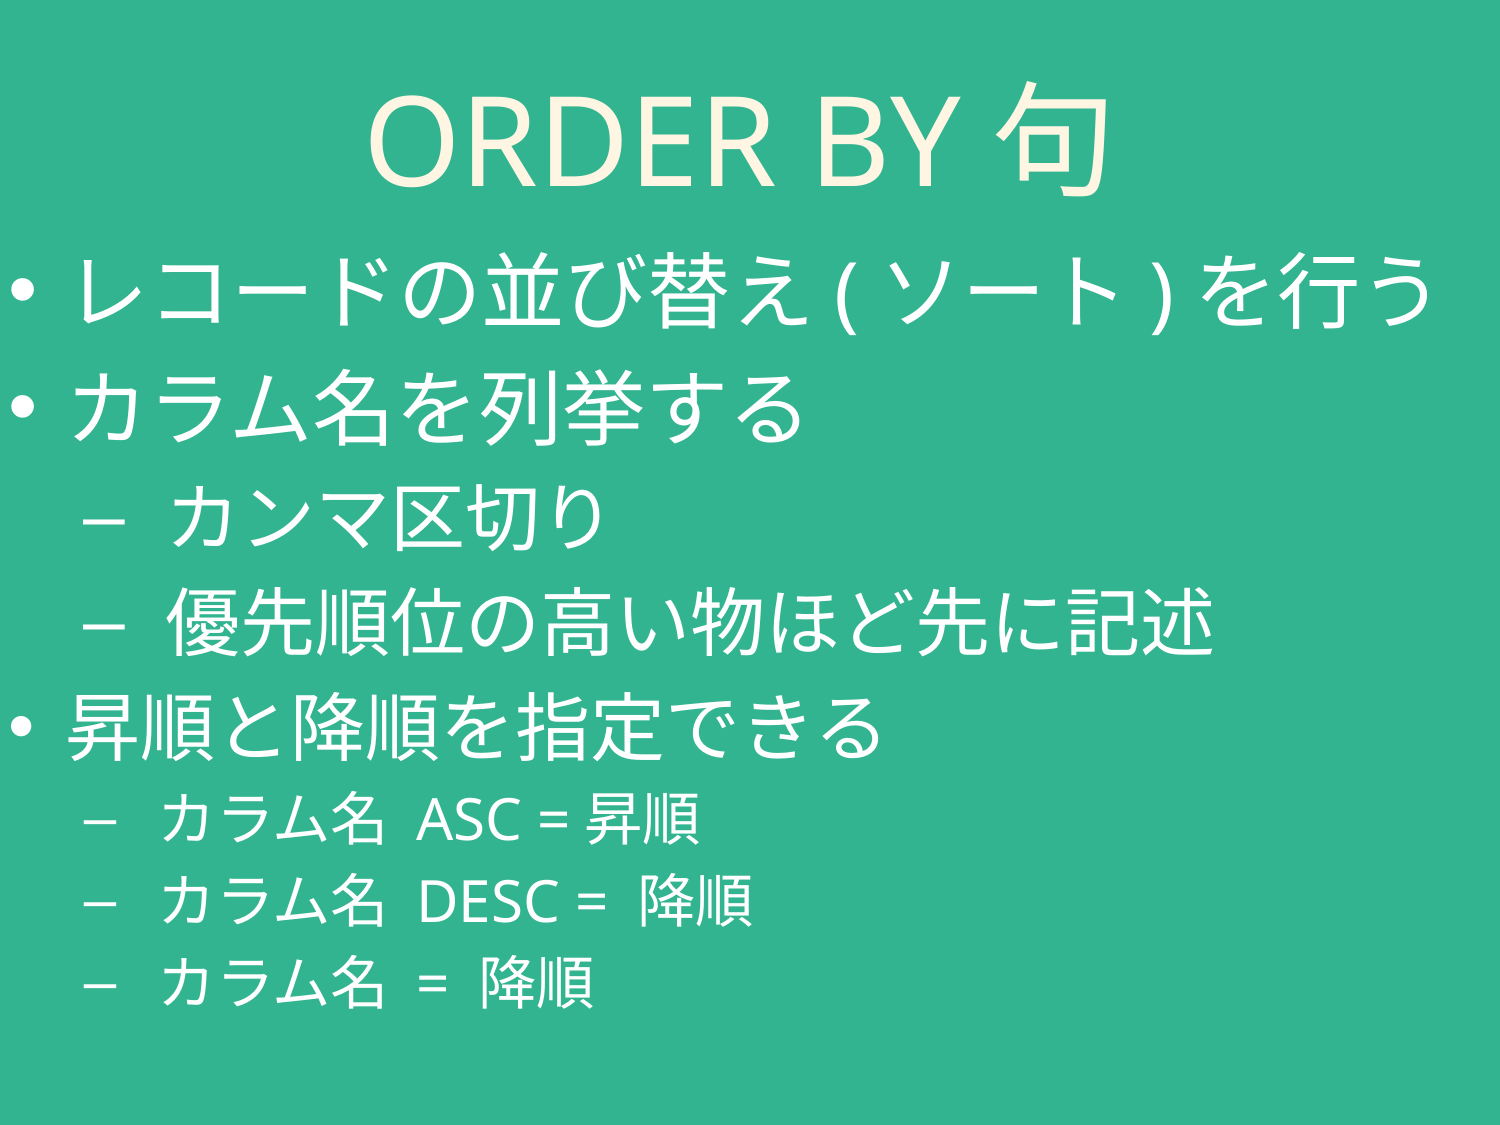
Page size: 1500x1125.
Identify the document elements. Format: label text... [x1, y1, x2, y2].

list レコードの並び替え(ソート)を行う カラム名を列挙する カンマ区切り 優先順位の高い物ほど先に記述 昇順と降順を指定できる カラム名 ASC =昇順 カラム名 DESC = 降順 カラム名 = 降順 [0, 231, 1465, 1071]
title ORDER BY句 [64, 42, 1415, 231]
